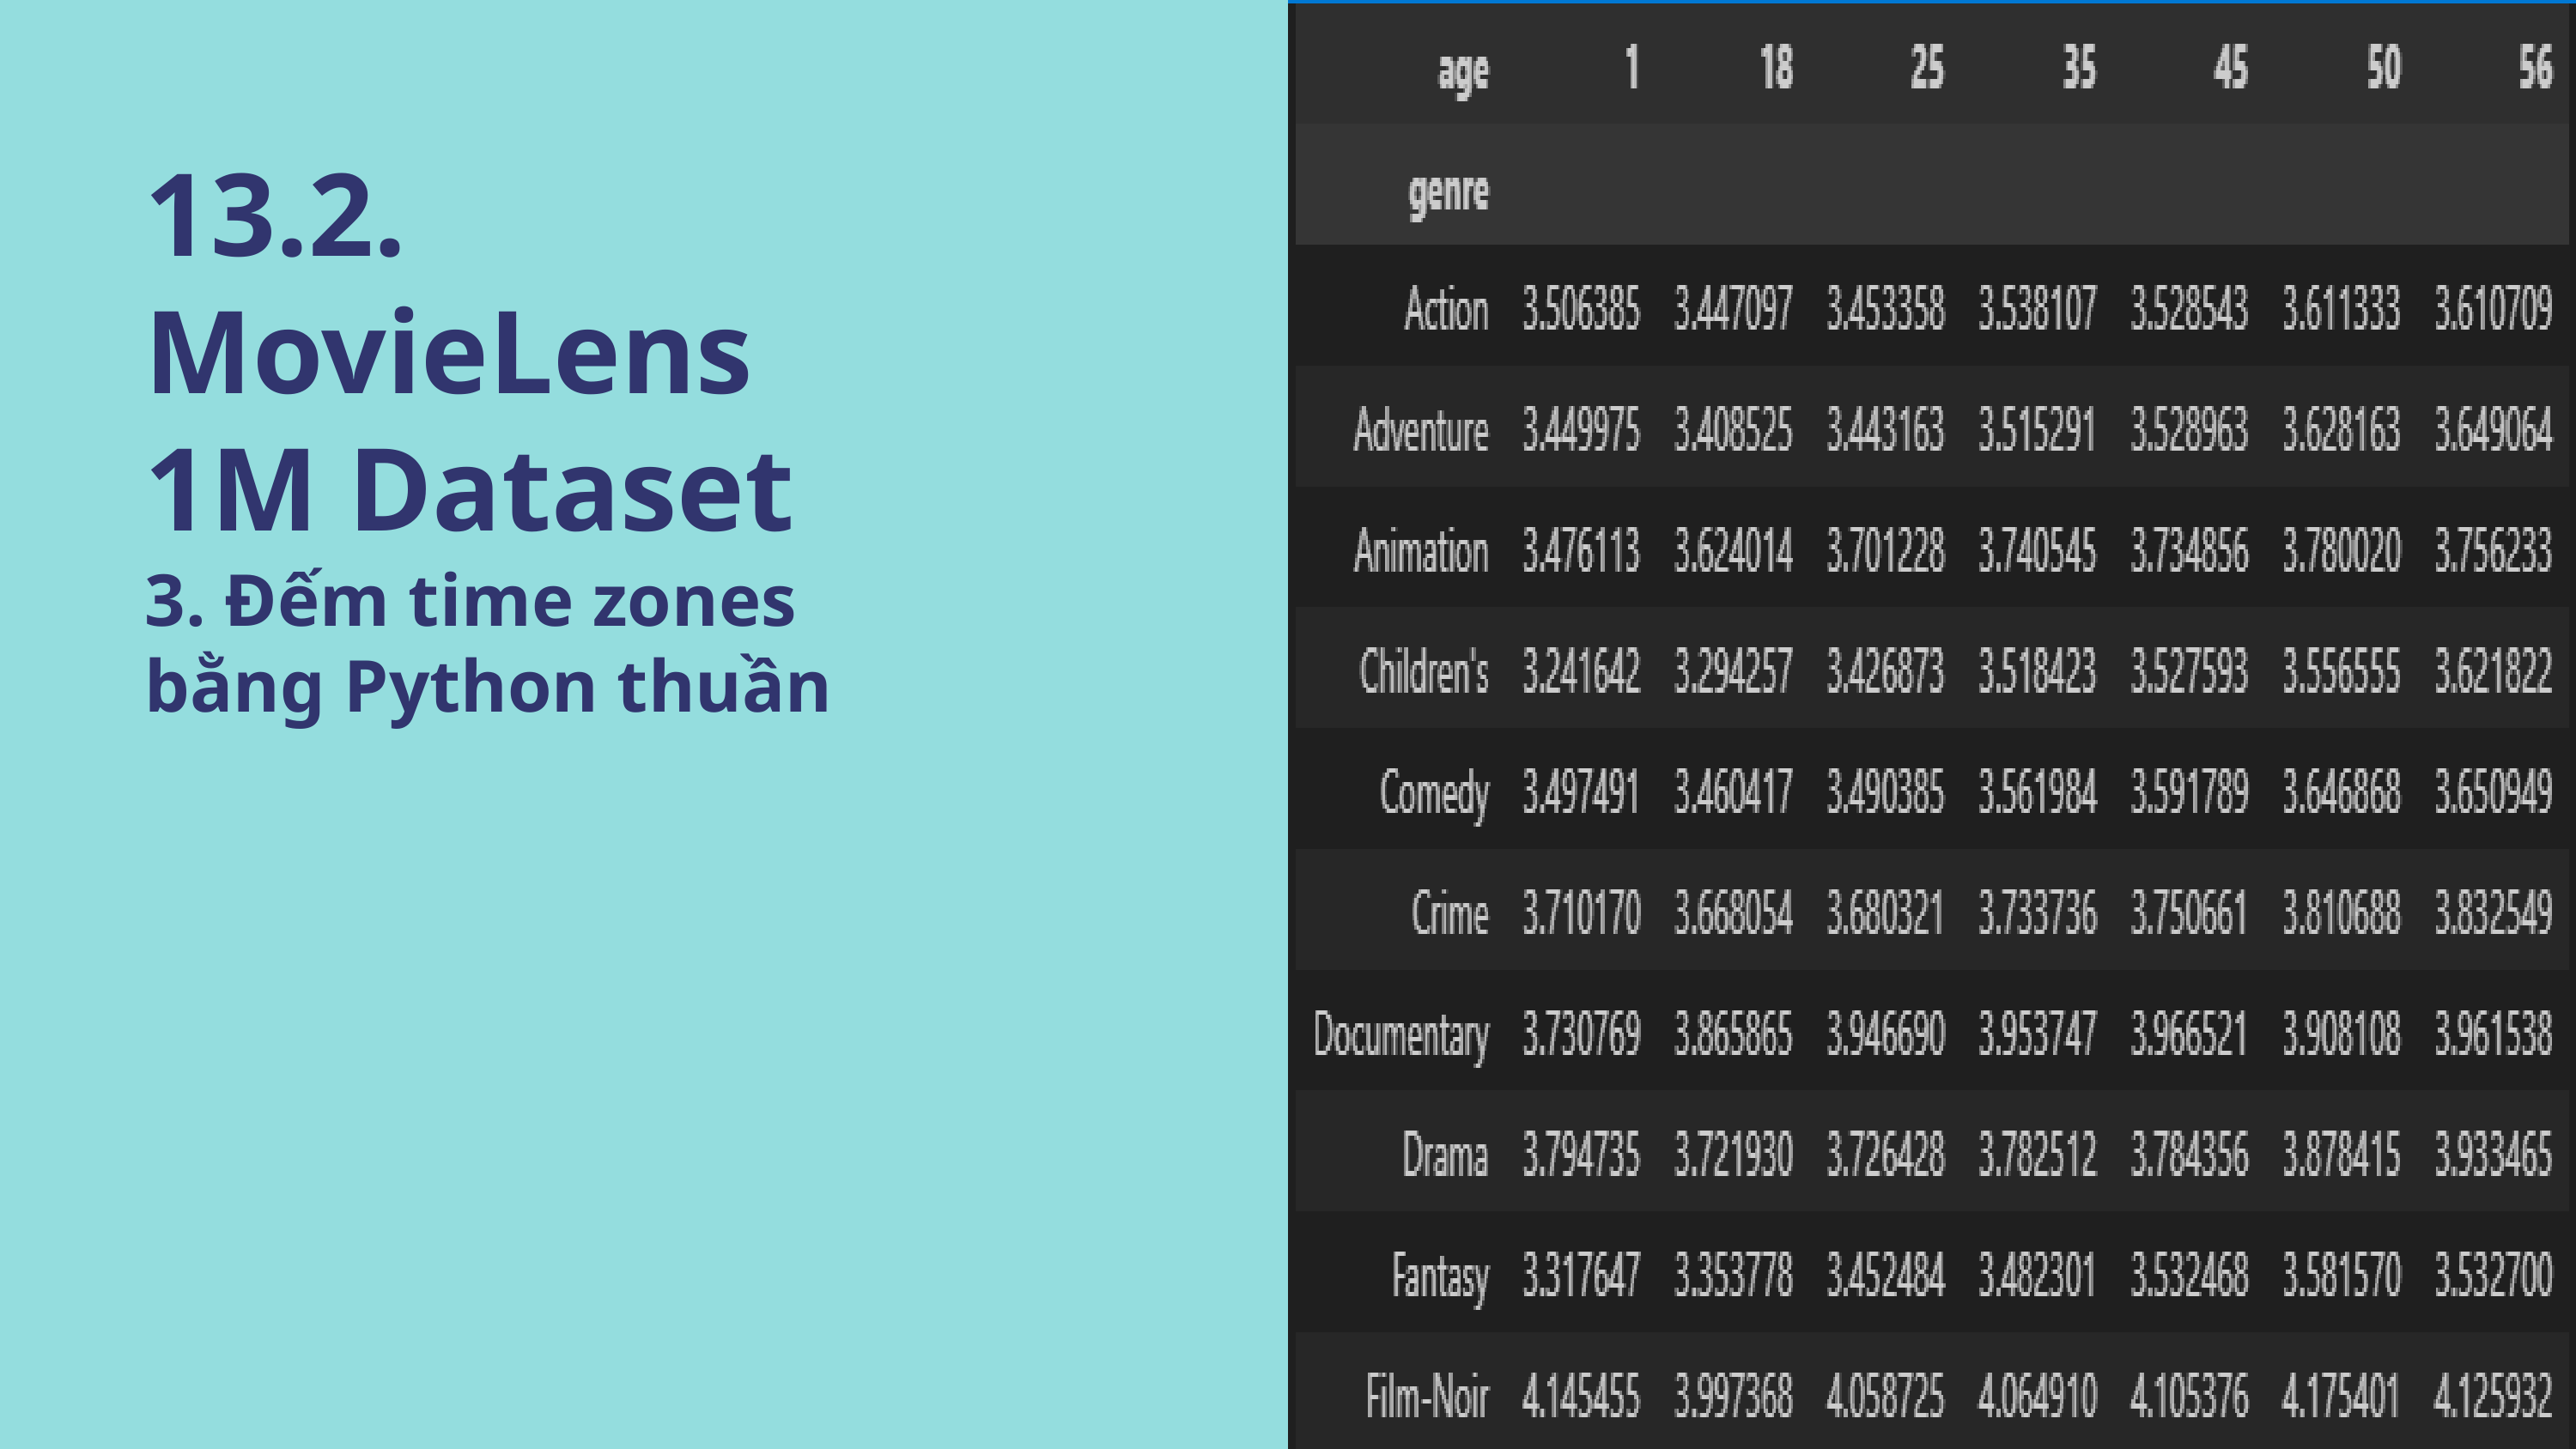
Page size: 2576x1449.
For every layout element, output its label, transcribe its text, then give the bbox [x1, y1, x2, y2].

text_box 13.2. MovieLens 1M Dataset [144, 142, 880, 555]
text_box 3. Đếm time zones bằng Python thuần [144, 555, 967, 727]
picture [1287, 0, 2576, 1449]
